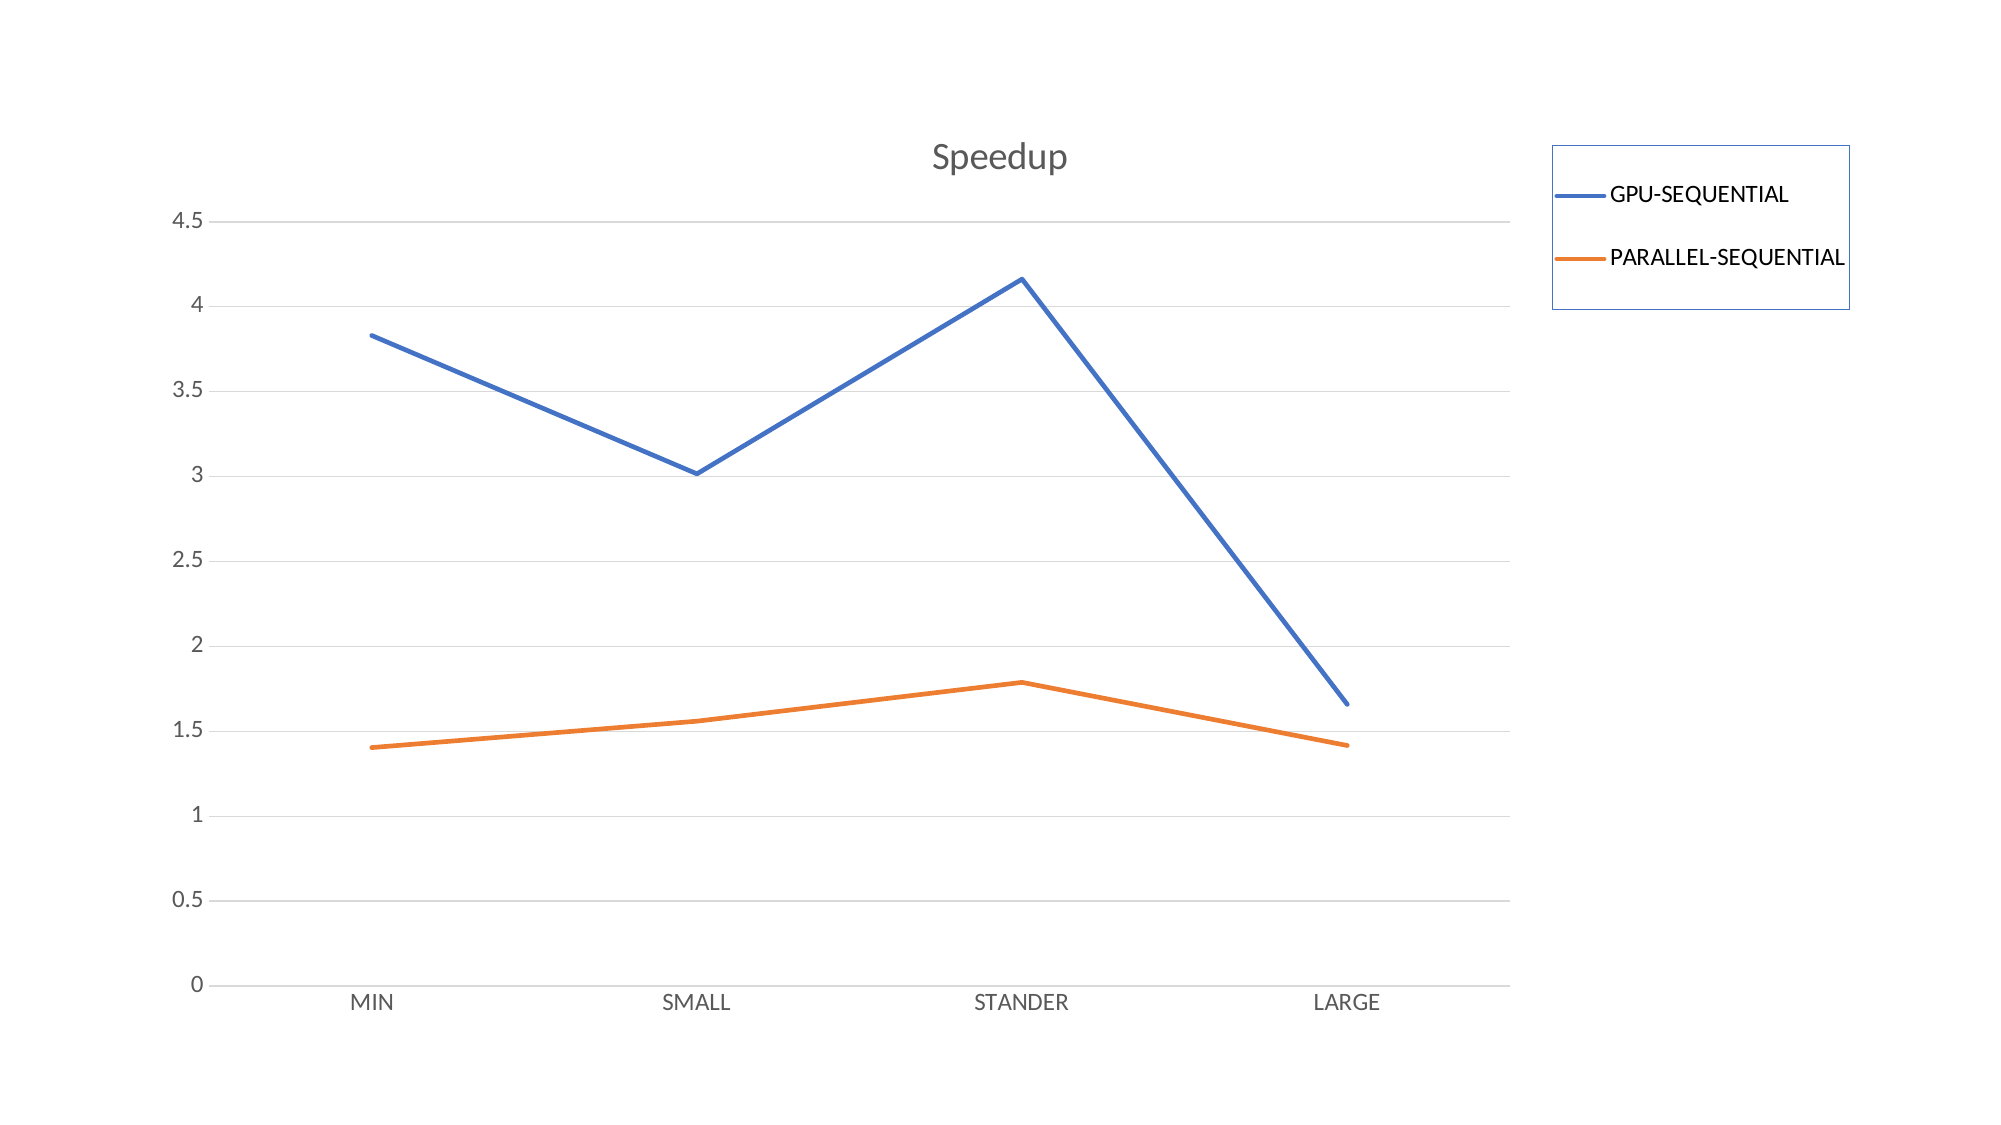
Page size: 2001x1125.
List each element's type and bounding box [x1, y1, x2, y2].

chart [137, 101, 1863, 1036]
